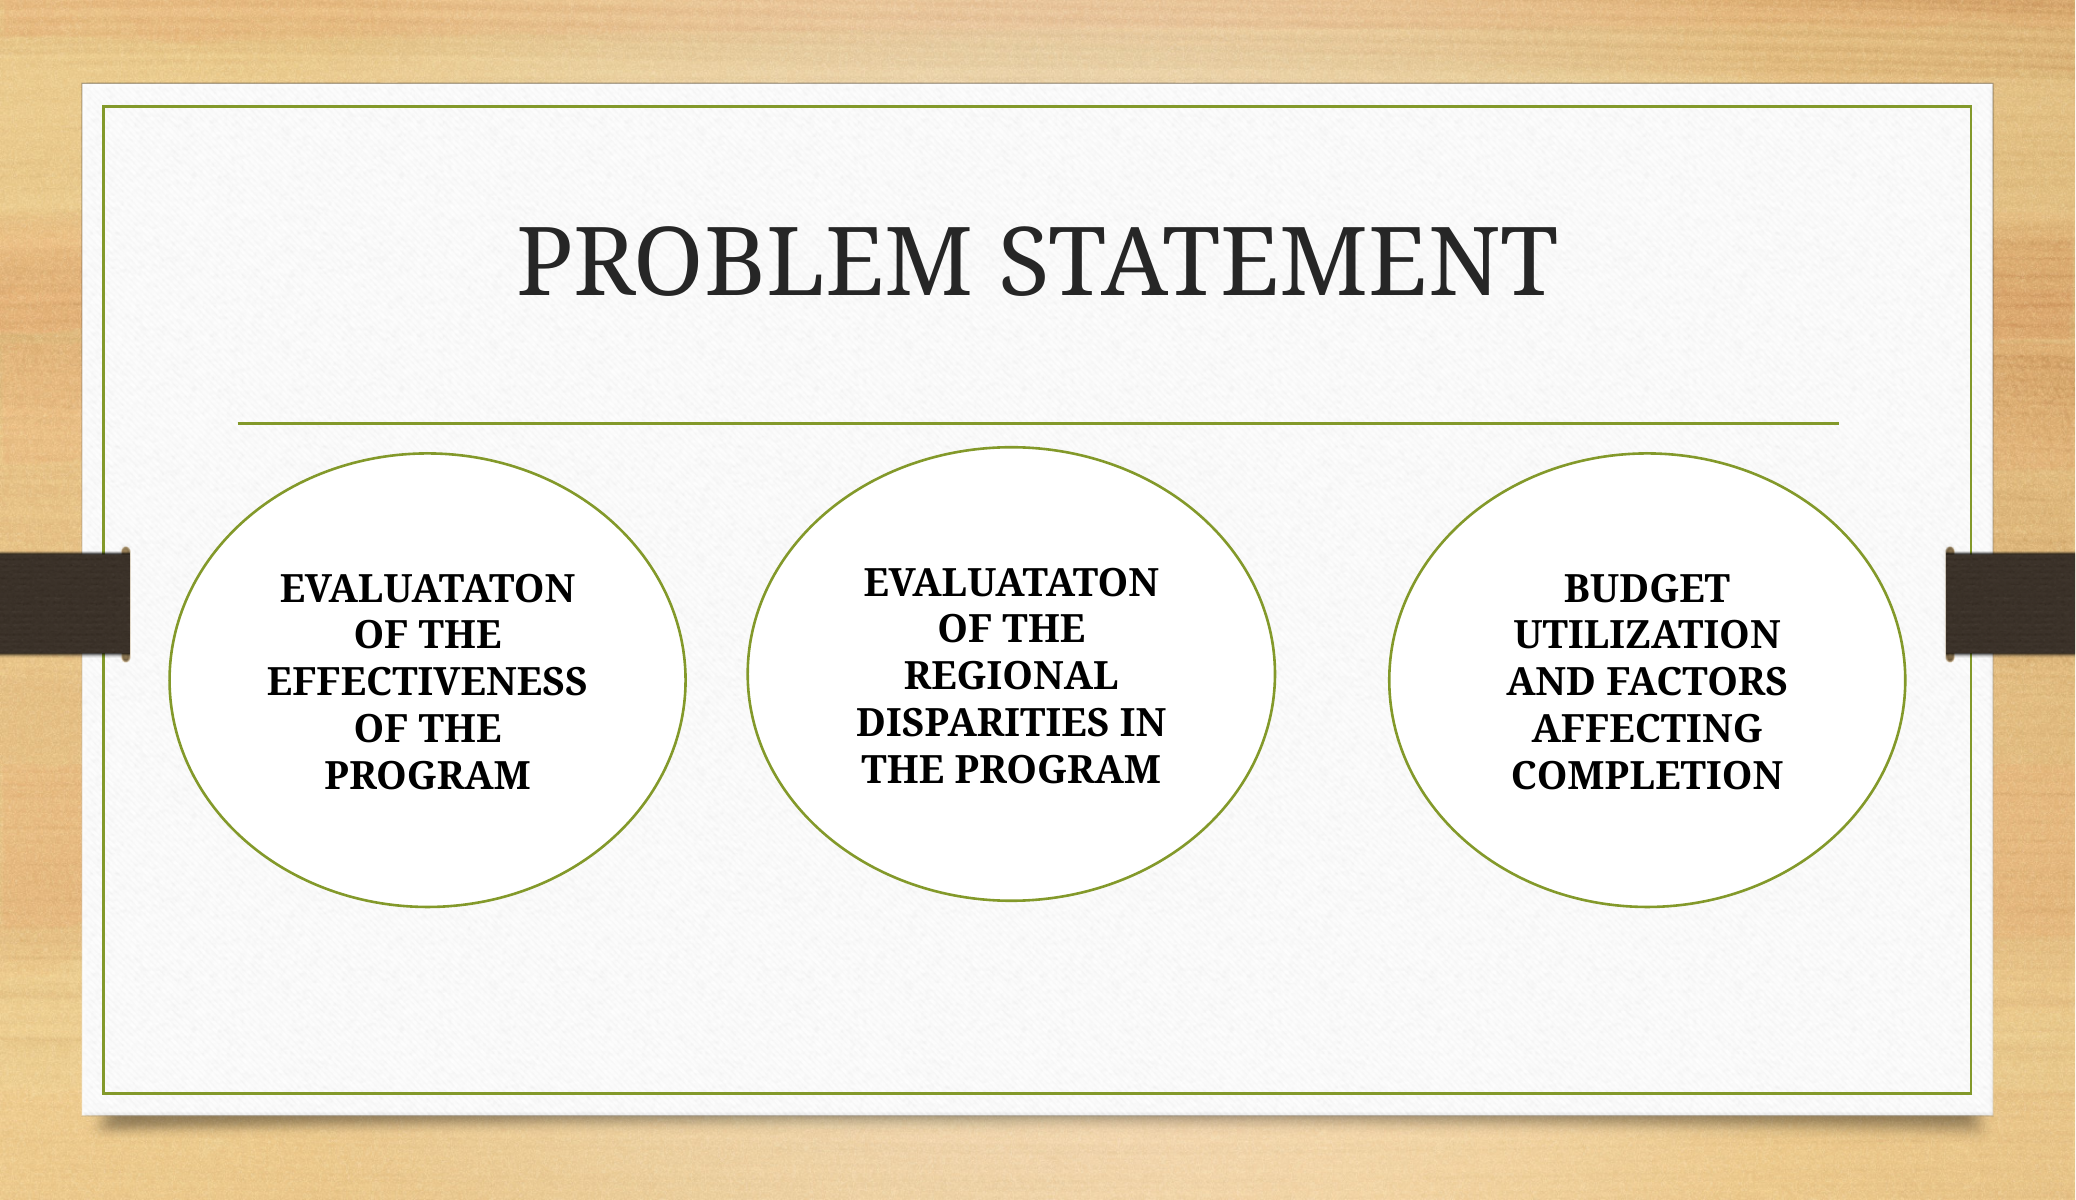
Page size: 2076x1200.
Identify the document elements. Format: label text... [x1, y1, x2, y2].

text_box EVALUATATON OF THE EFFECTIVENESS OF THE PROGRAM [168, 452, 687, 909]
text_box BUDGET UTILIZATION AND FACTORS AFFECTING COMPLETION [1387, 452, 1907, 909]
text_box EVALUATATON OF THE REGIONAL DISPARITIES IN THE PROGRAM [746, 445, 1277, 903]
title PROBLEM STATEMENT [220, 183, 1855, 332]
picture [0, 0, 2076, 1200]
